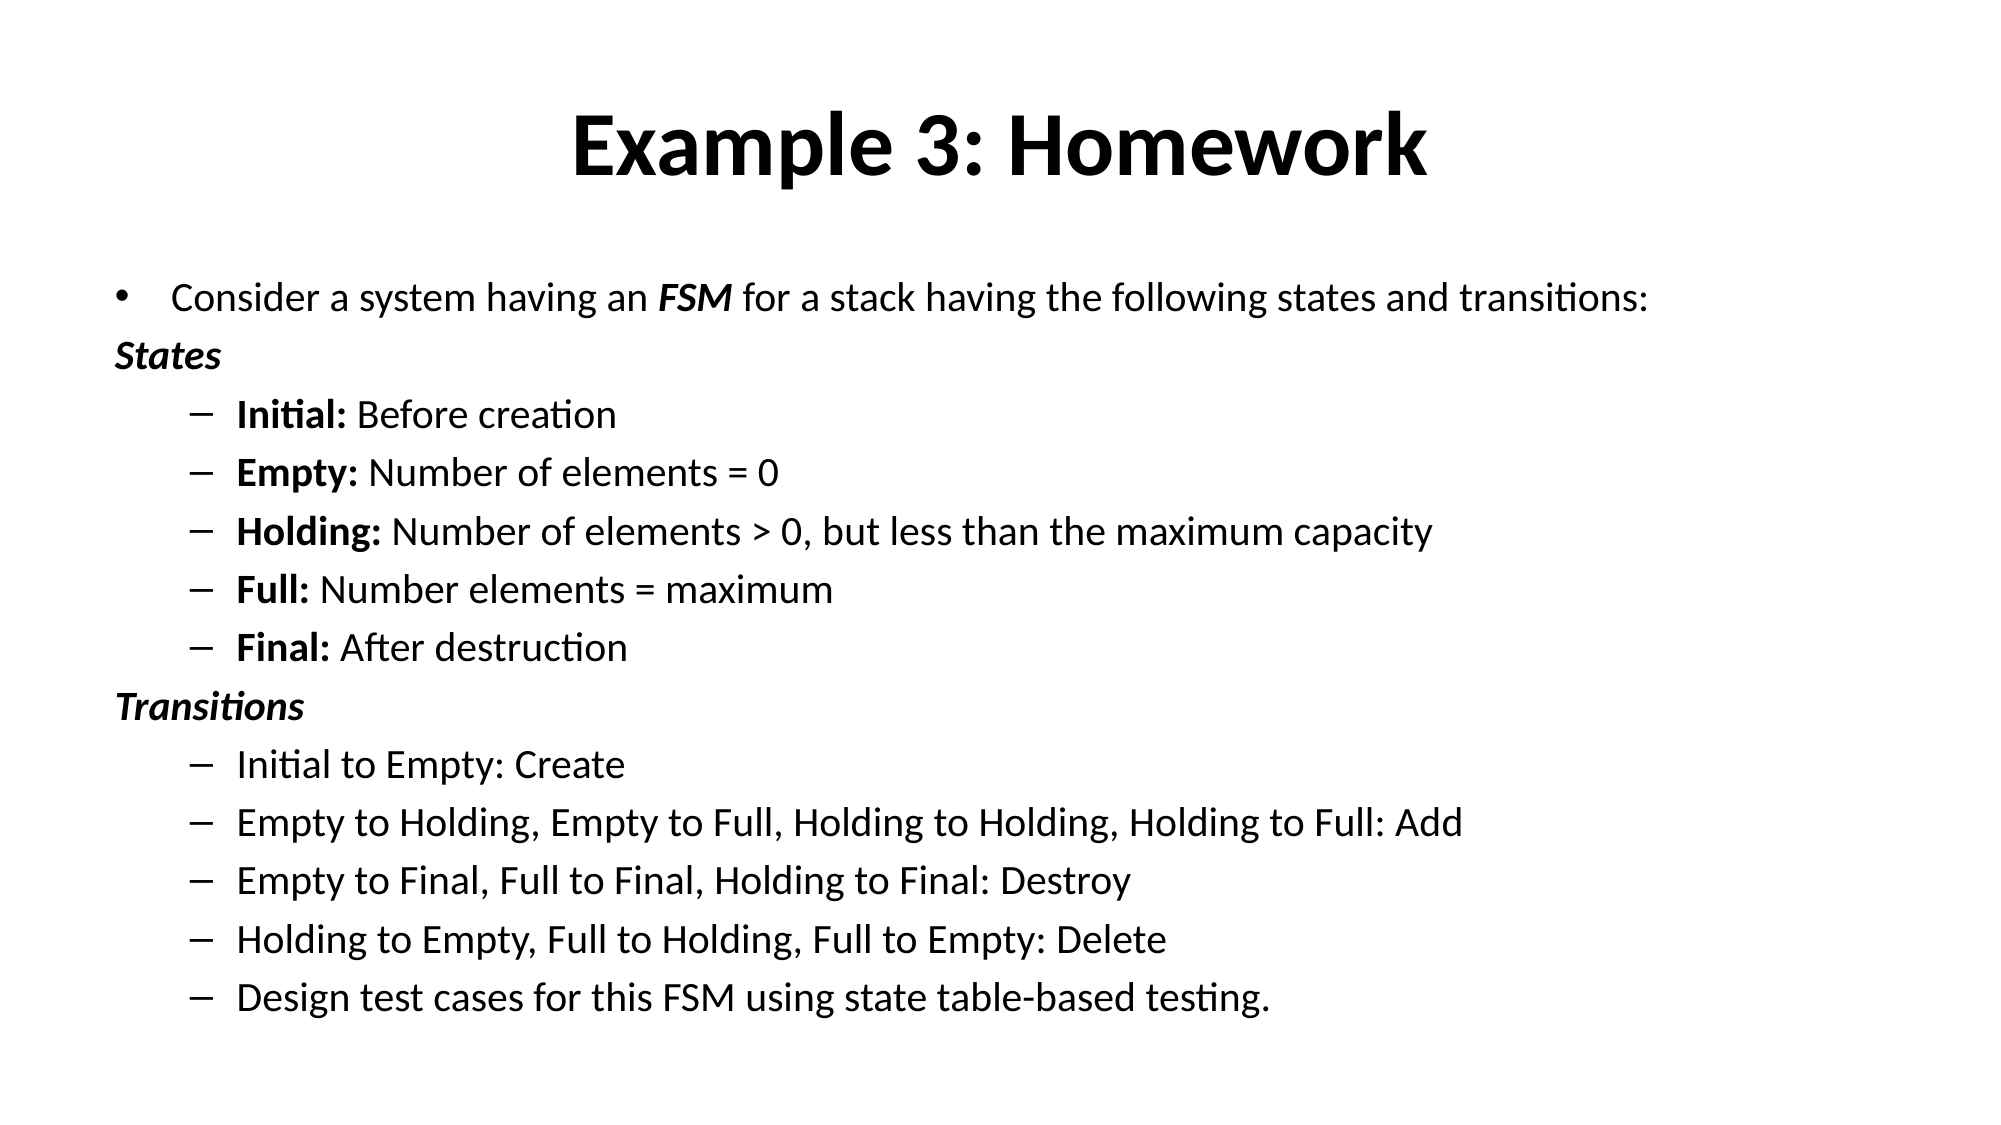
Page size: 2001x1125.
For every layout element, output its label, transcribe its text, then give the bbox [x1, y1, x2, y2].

list Consider a system having an FSM for a stack having the following states and transitions: States Initial: Before creation Empty: Number of elements = 0 Holding: Number of elements > 0, but less than the maximum capacity Full: Number elements = maximum Final: After destruction Transitions Initial to Empty: Create Empty to Holding, Empty to Full, Holding to Holding, Holding to Full: Add Empty to Final, Full to Final, Holding to Final: Destroy Holding to Empty, Full to Holding, Full to Empty: Delete Design test cases for this FSM using state table-based testing. [99, 262, 1901, 1094]
title Example 3: Homework [99, 44, 1901, 233]
